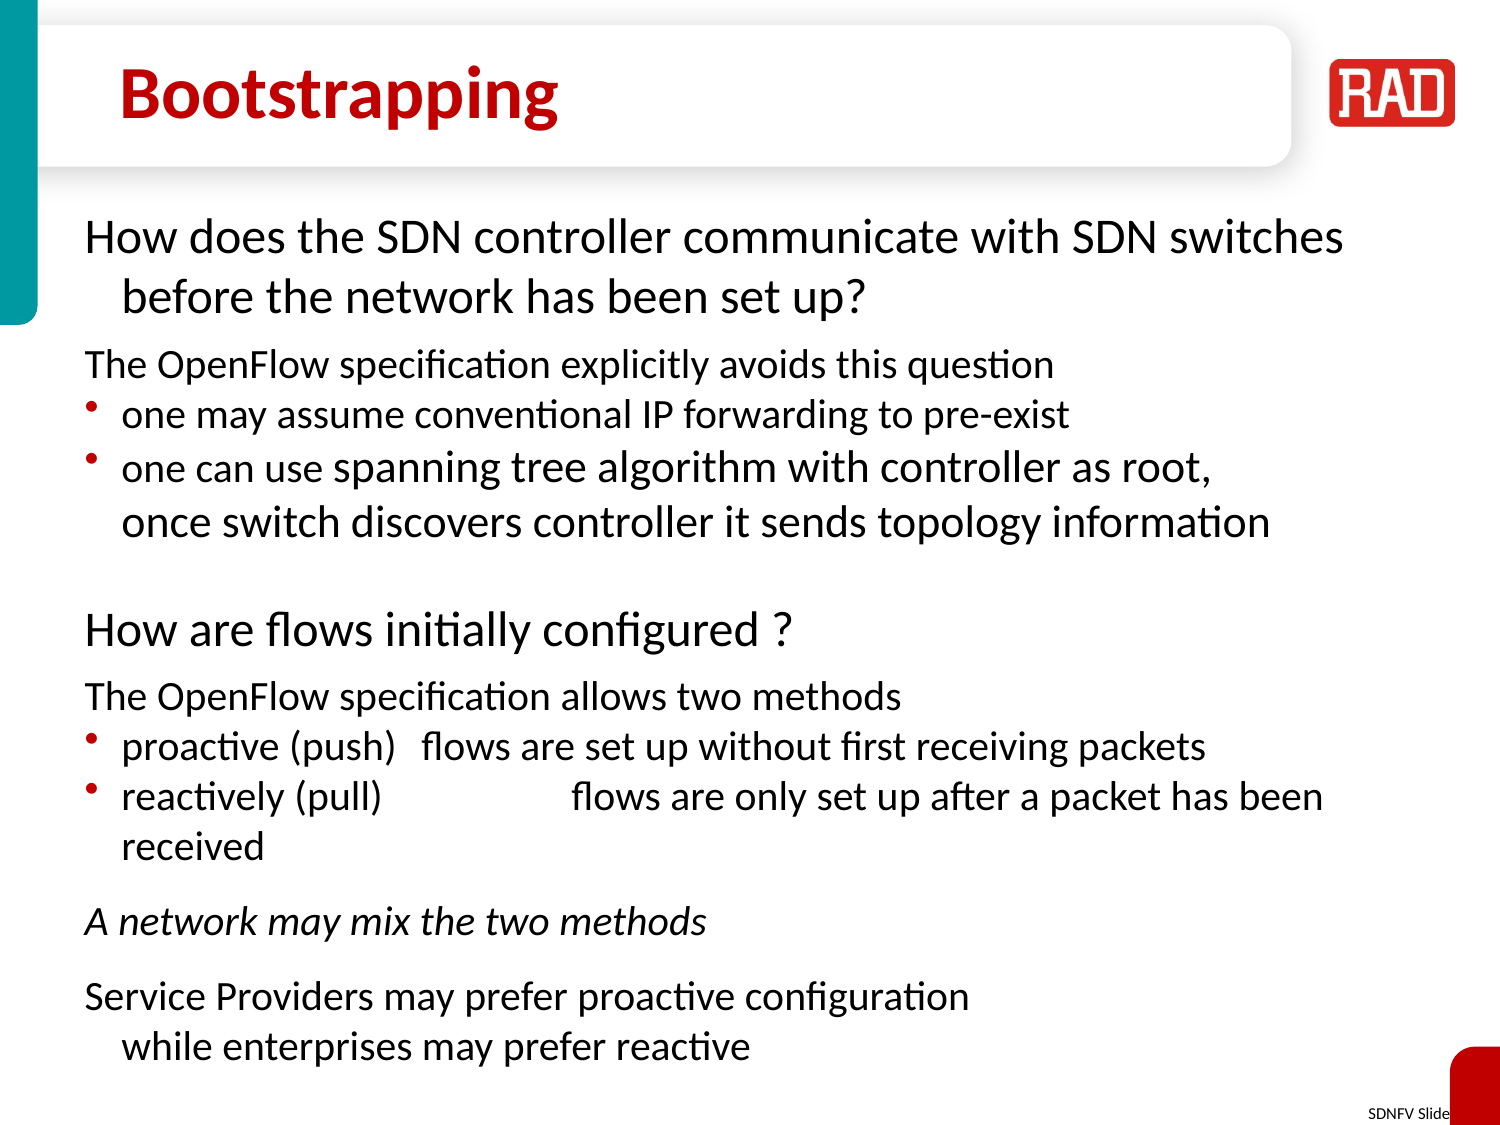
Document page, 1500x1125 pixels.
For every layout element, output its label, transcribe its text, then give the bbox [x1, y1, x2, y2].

title Bootstrapping [104, 43, 1215, 149]
picture [1329, 59, 1455, 127]
list How does the SDN controller communicate with SDN switches before the network has been set up? The OpenFlow specification explicitly avoids this question one may assume conventional IP forwarding to pre-exist one can use spanning tree algorithm with controller as root, once switch discovers controller it sends topology information How are flows initially configured ? The OpenFlow specification allows two methods proactive (push) flows are set up without first receiving packets reactively (pull) flows are only set up after a packet has been received A network may mix the two methods Service Providers may prefer proactive configuration while enterprises may prefer reactive [69, 196, 1469, 1057]
